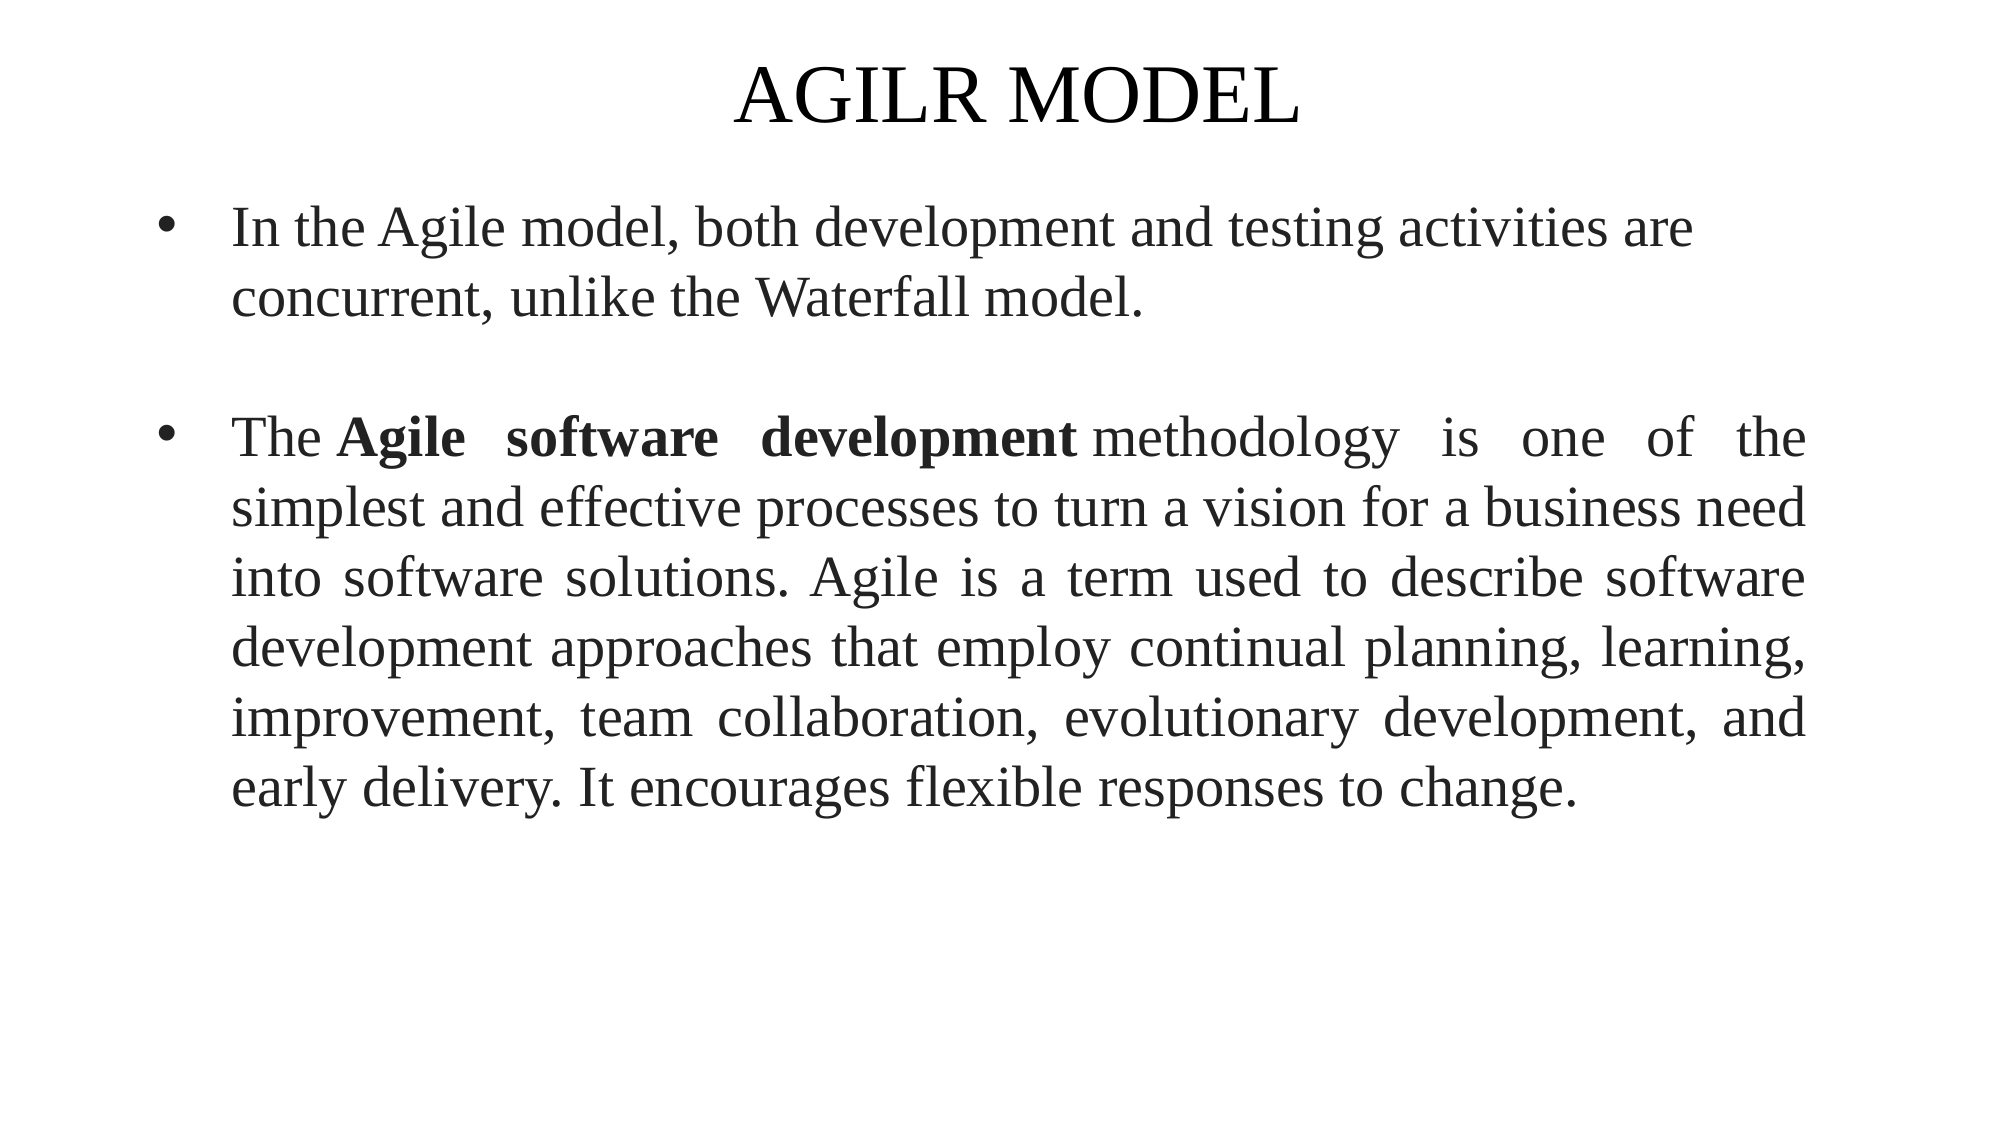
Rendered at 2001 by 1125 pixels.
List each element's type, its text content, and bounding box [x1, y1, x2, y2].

title AGILR MODEL [718, 22, 1460, 168]
text_box In the Agile model, both development and testing activities are concurrent, unlike the Waterfall model. The Agile software development methodology is one of the simplest and effective processes to turn a vision for a business need into software solutions. Agile is a term used to describe software development approaches that employ continual planning, learning, improvement, team collaboration, evolutionary development, and early delivery. It encourages flexible responses to change. [141, 180, 1823, 826]
